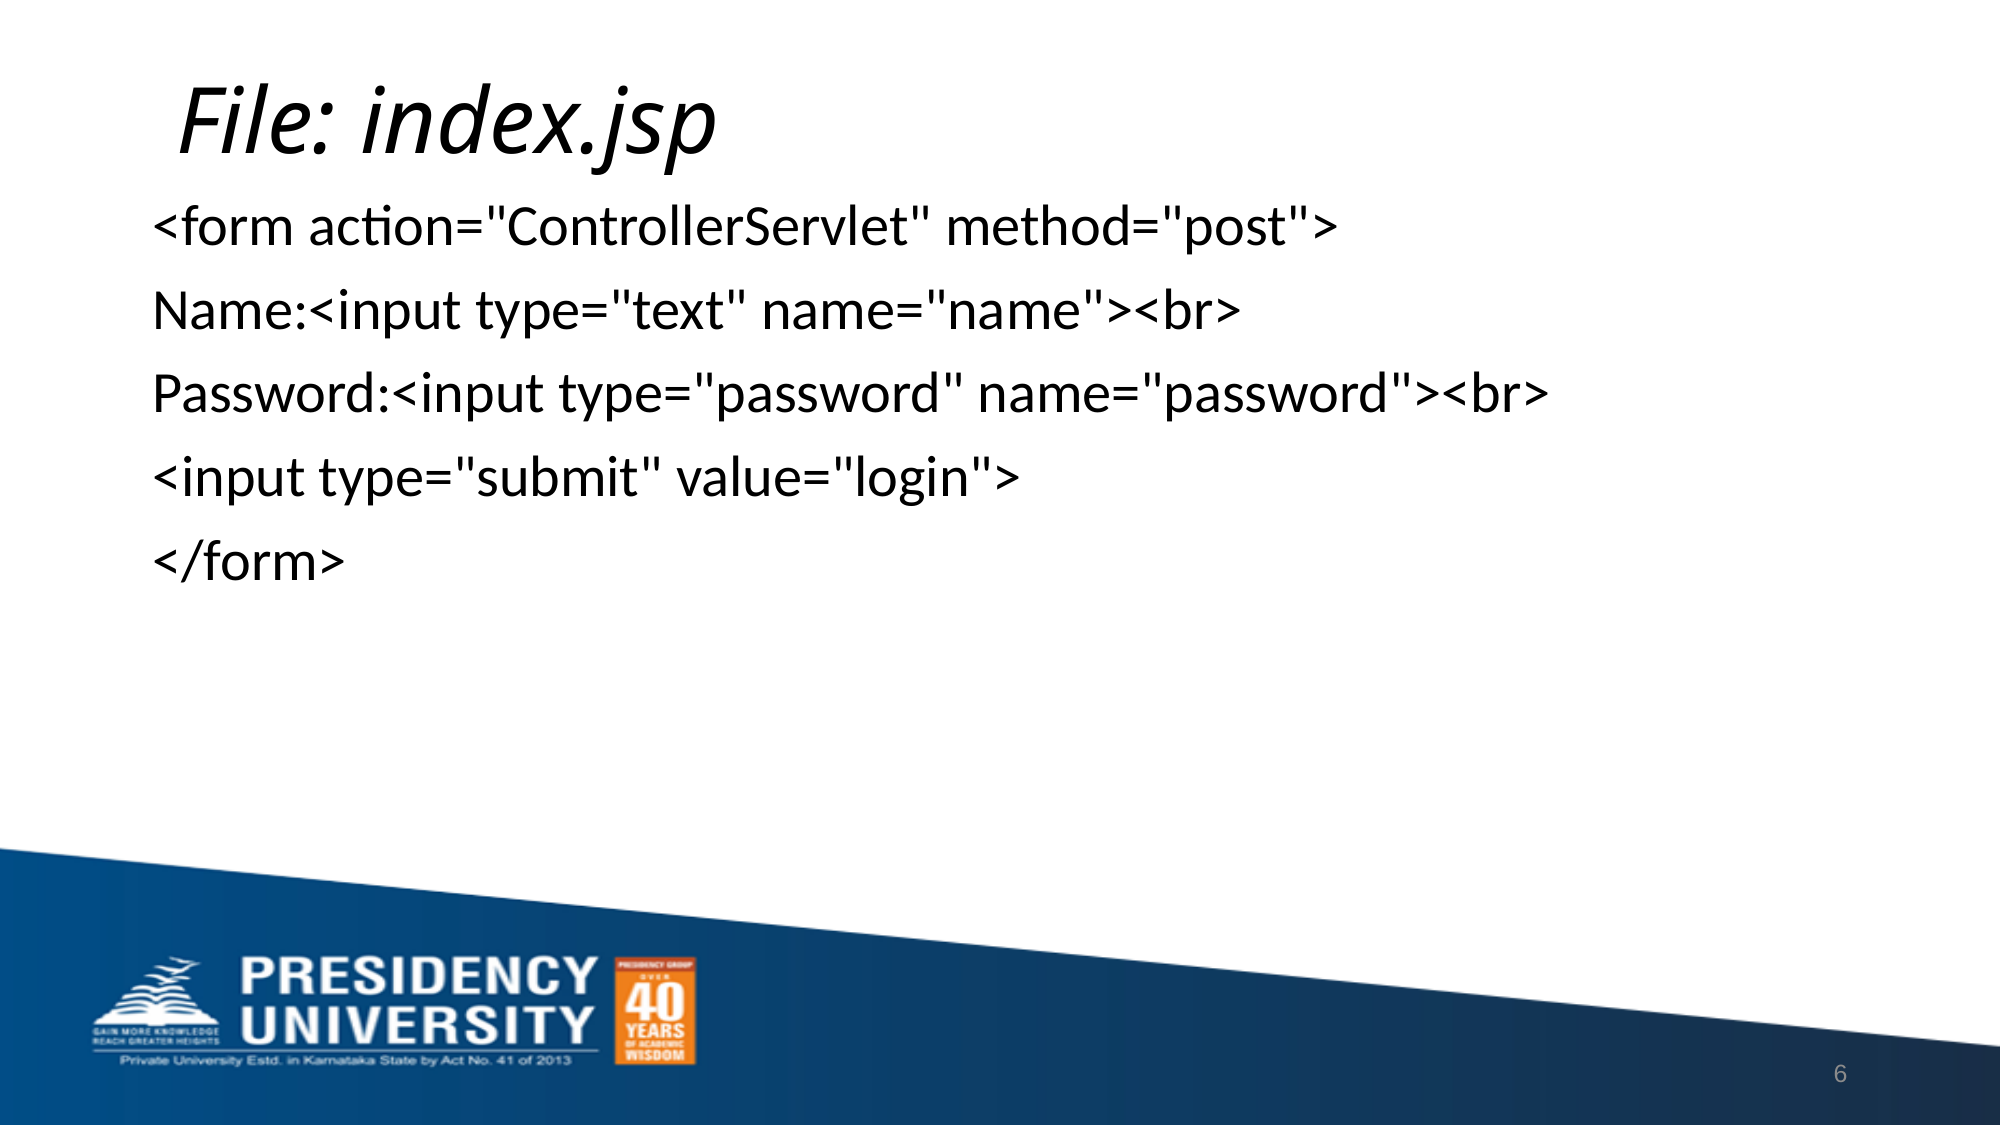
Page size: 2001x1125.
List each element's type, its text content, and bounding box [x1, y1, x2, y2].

list <form action="ControllerServlet" method="post"> Name:<input type="text" name="name"><br> Password:<input type="password" name="password"><br> <input type="submit" value="login"> </form> [137, 187, 1863, 1014]
slide_number 6 [1412, 1042, 1863, 1103]
picture [0, 845, 2000, 1125]
title File: index.jsp [137, 59, 1863, 187]
